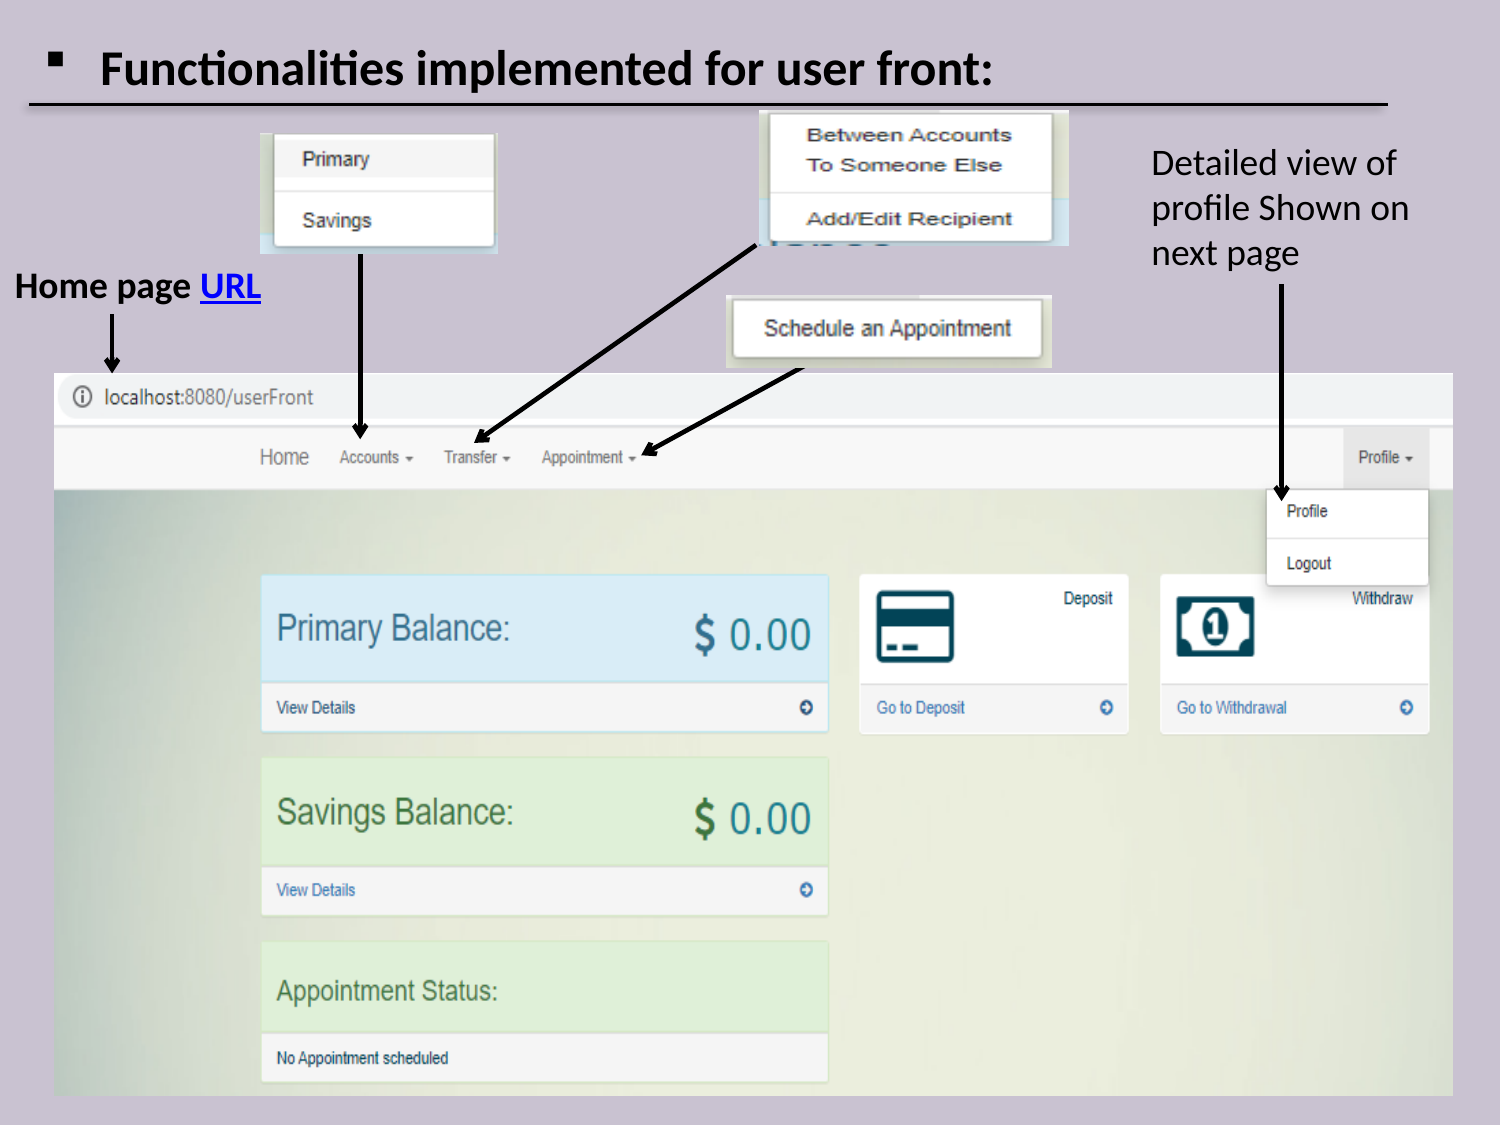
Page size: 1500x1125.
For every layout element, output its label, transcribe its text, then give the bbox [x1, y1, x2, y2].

text_box Detailed view of profile Shown on next page [1136, 130, 1444, 281]
picture [726, 295, 1052, 369]
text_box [473, 244, 757, 444]
picture [54, 373, 1453, 1097]
picture [759, 110, 1070, 246]
text_box Home page URL [0, 253, 278, 314]
picture [259, 133, 498, 255]
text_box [640, 343, 845, 456]
text_box Functionalities implemented for user front: [29, 28, 1424, 104]
